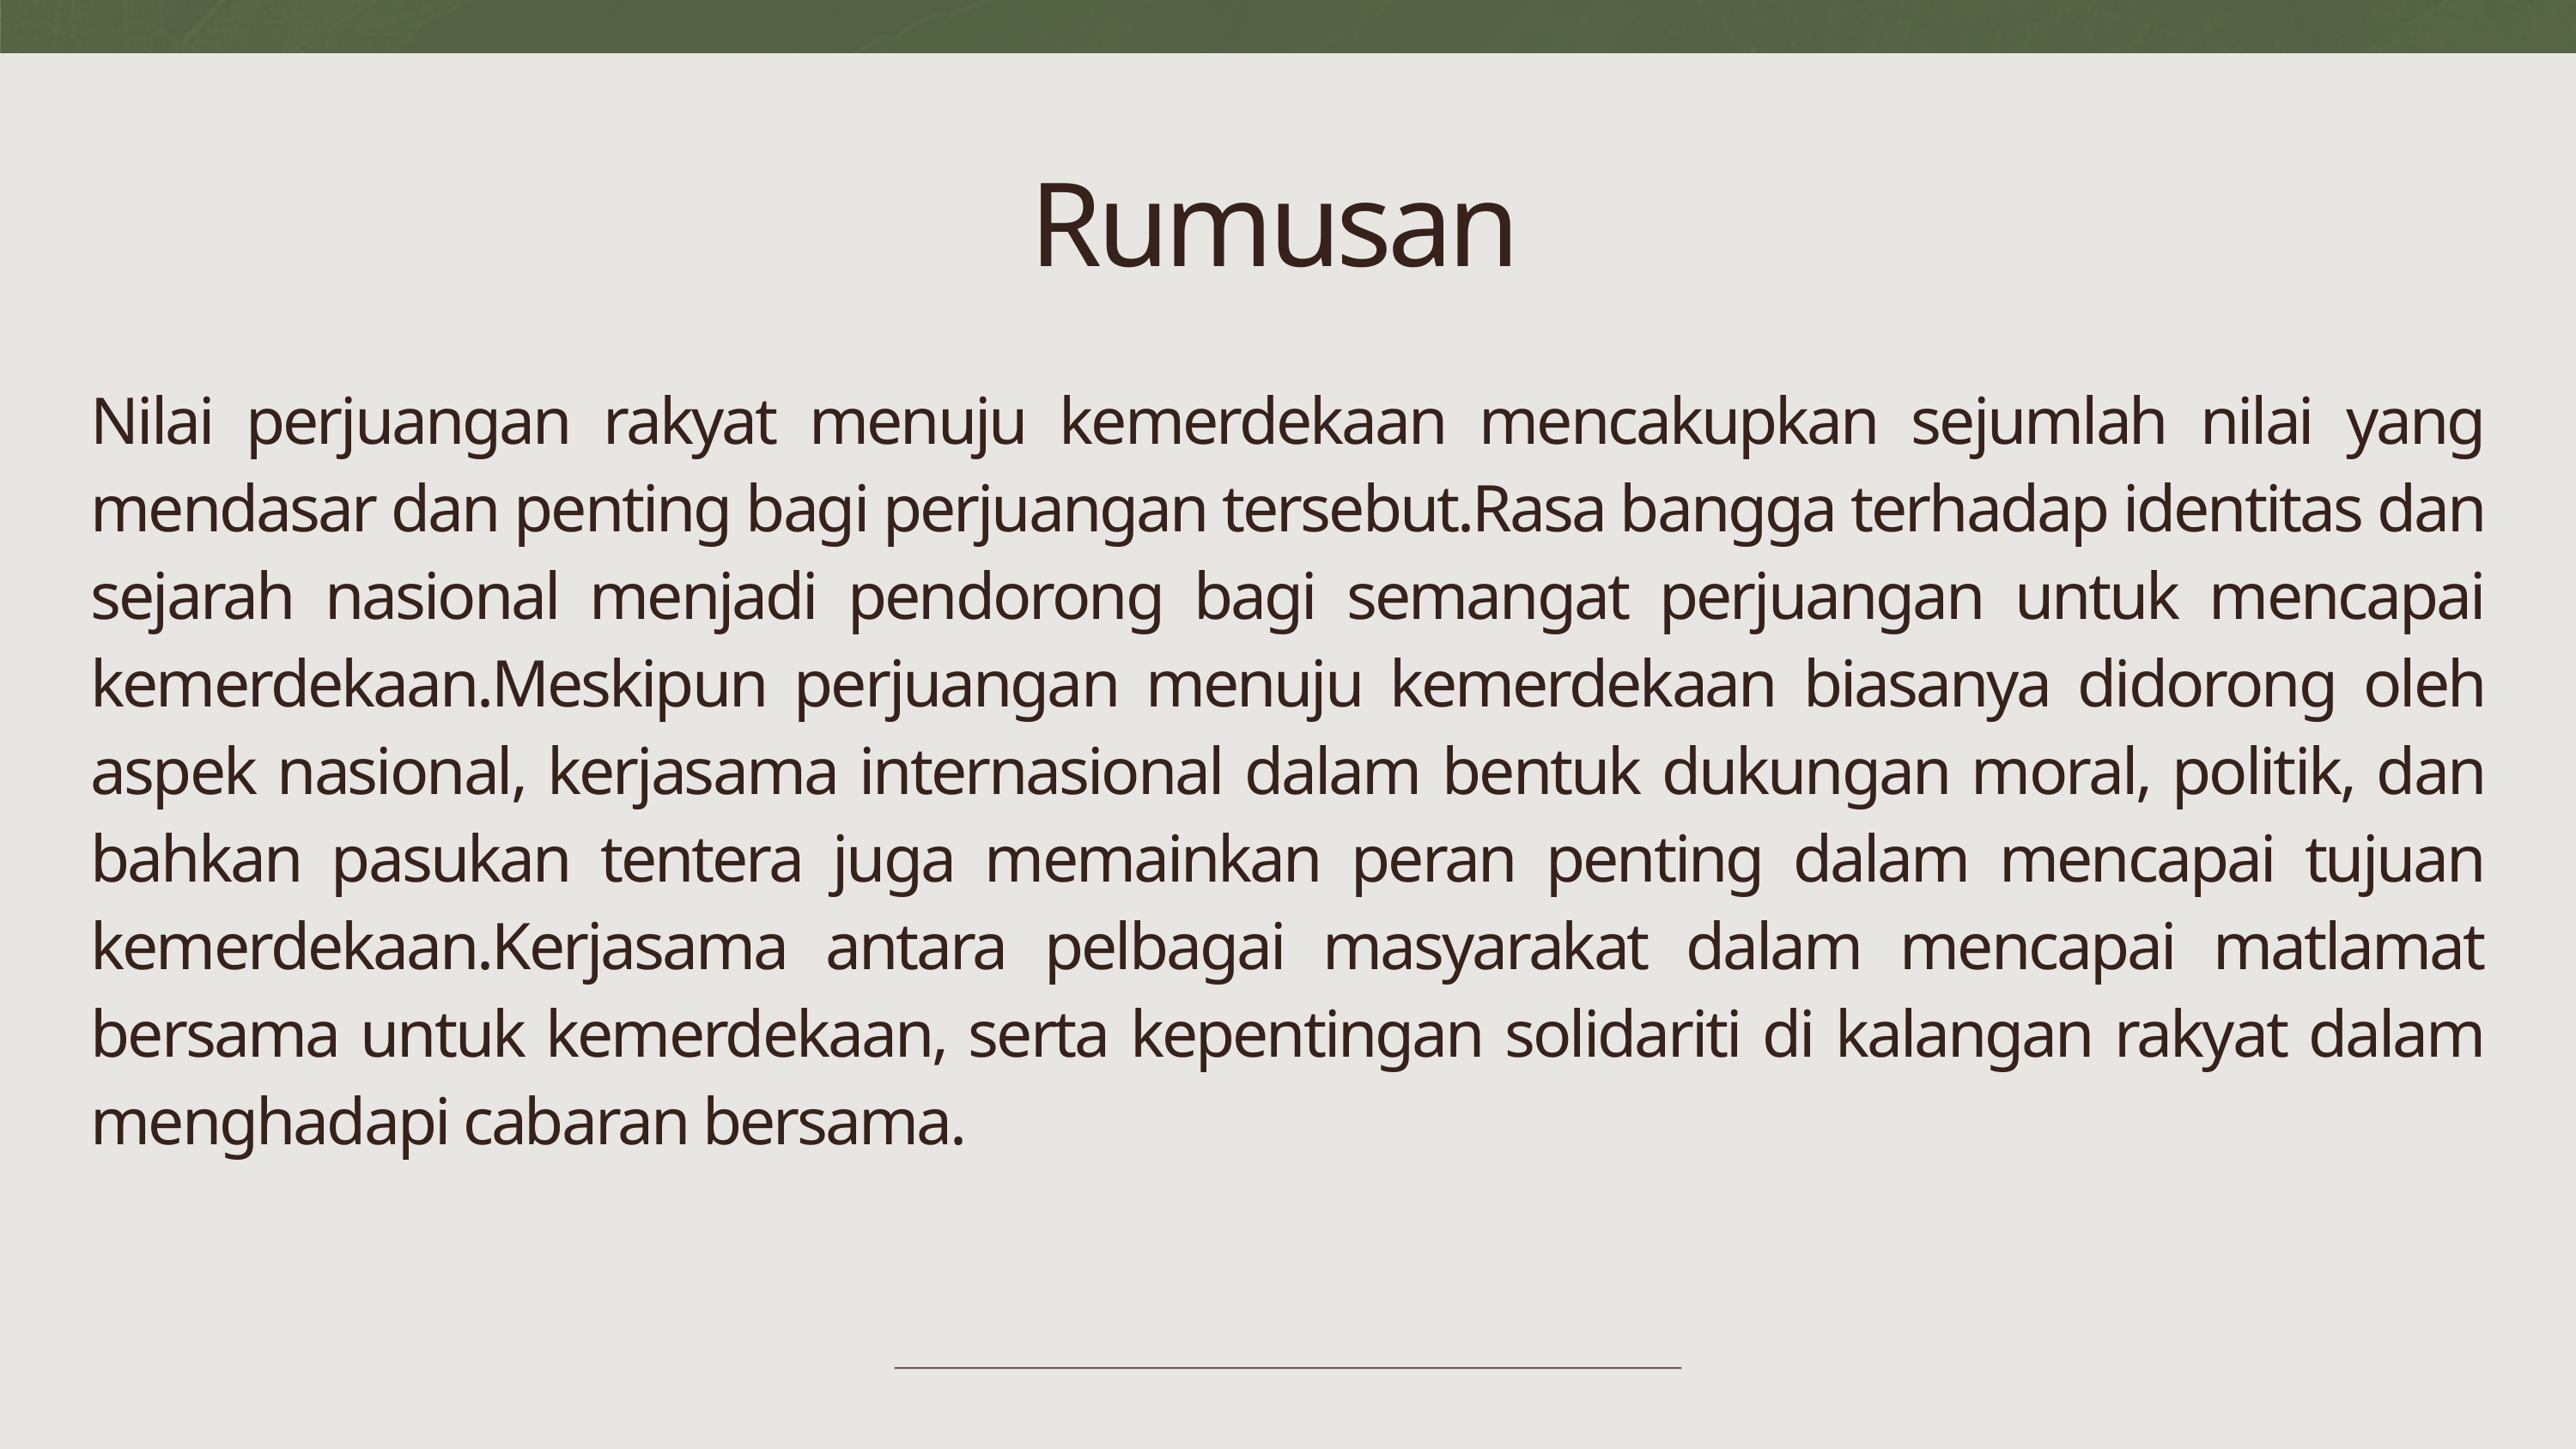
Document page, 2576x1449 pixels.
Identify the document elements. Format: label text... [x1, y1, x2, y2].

text_box Rumusan [144, 127, 2432, 290]
text_box Nilai perjuangan rakyat menuju kemerdekaan mencakupkan sejumlah nilai yang mendasar dan penting bagi perjuangan tersebut.Rasa bangga terhadap identitas dan sejarah nasional menjadi pendorong bagi semangat perjuangan untuk mencapai kemerdekaan.Meskipun perjuangan menuju kemerdekaan biasanya didorong oleh aspek nasional, kerjasama internasional dalam bentuk dukungan moral, politik, dan bahkan pasukan tentera juga memainkan peran penting dalam mencapai tujuan kemerdekaan.Kerjasama antara pelbagai masyarakat dalam mencapai matlamat bersama untuk kemerdekaan, serta kepentingan solidariti di kalangan rakyat dalam menghadapi cabaran bersama. [90, 369, 2485, 1158]
text_box [0, 0, 2576, 53]
